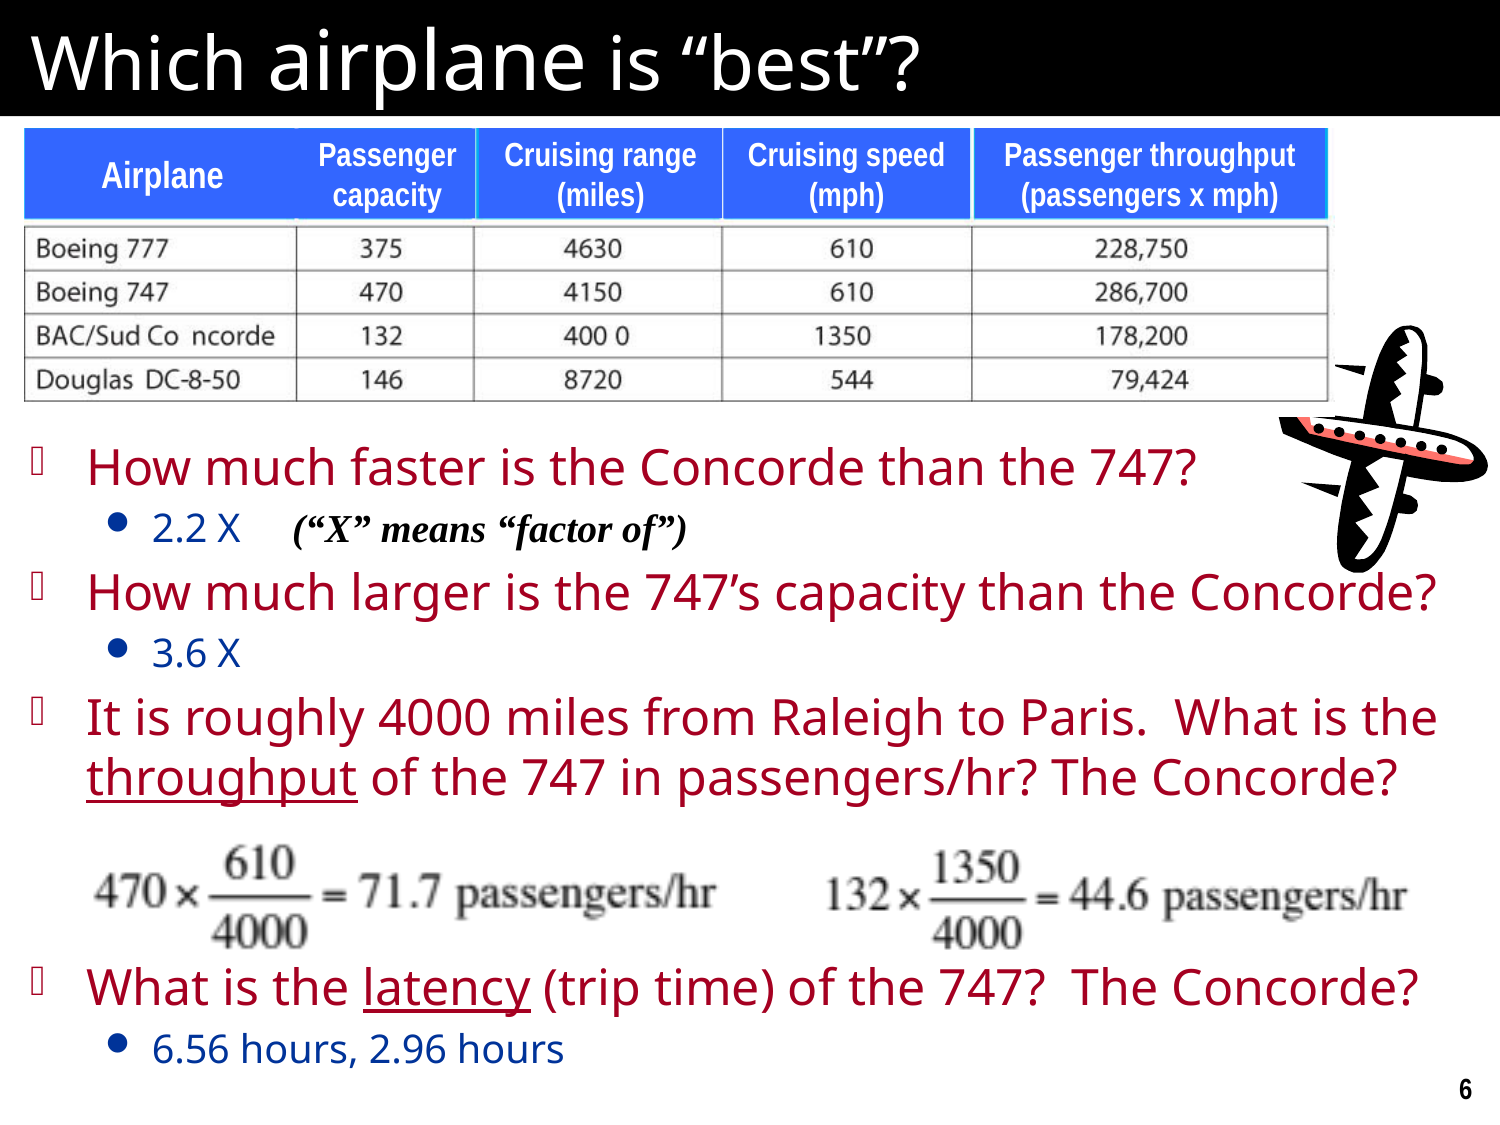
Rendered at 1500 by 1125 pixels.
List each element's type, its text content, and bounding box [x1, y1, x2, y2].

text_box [89, 829, 723, 954]
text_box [822, 836, 1416, 954]
picture [1274, 324, 1491, 576]
list How much faster is the Concorde than the 747? 2.2 X (“X” means “factor of”) How much larger is the 747’s capacity than the Concorde? 3.6 X It is roughly 4000 miles from Raleigh to Paris. What is the throughput of the 747 in passengers/hr? The Concorde? What is the latency (trip time) of the 747? The Concorde? 6.56 hours, 2.96 hours [0, 412, 1500, 1125]
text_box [24, 127, 1335, 418]
title Which airplane is “best”? [0, 0, 1500, 117]
slide_number 6 [1424, 1062, 1488, 1113]
